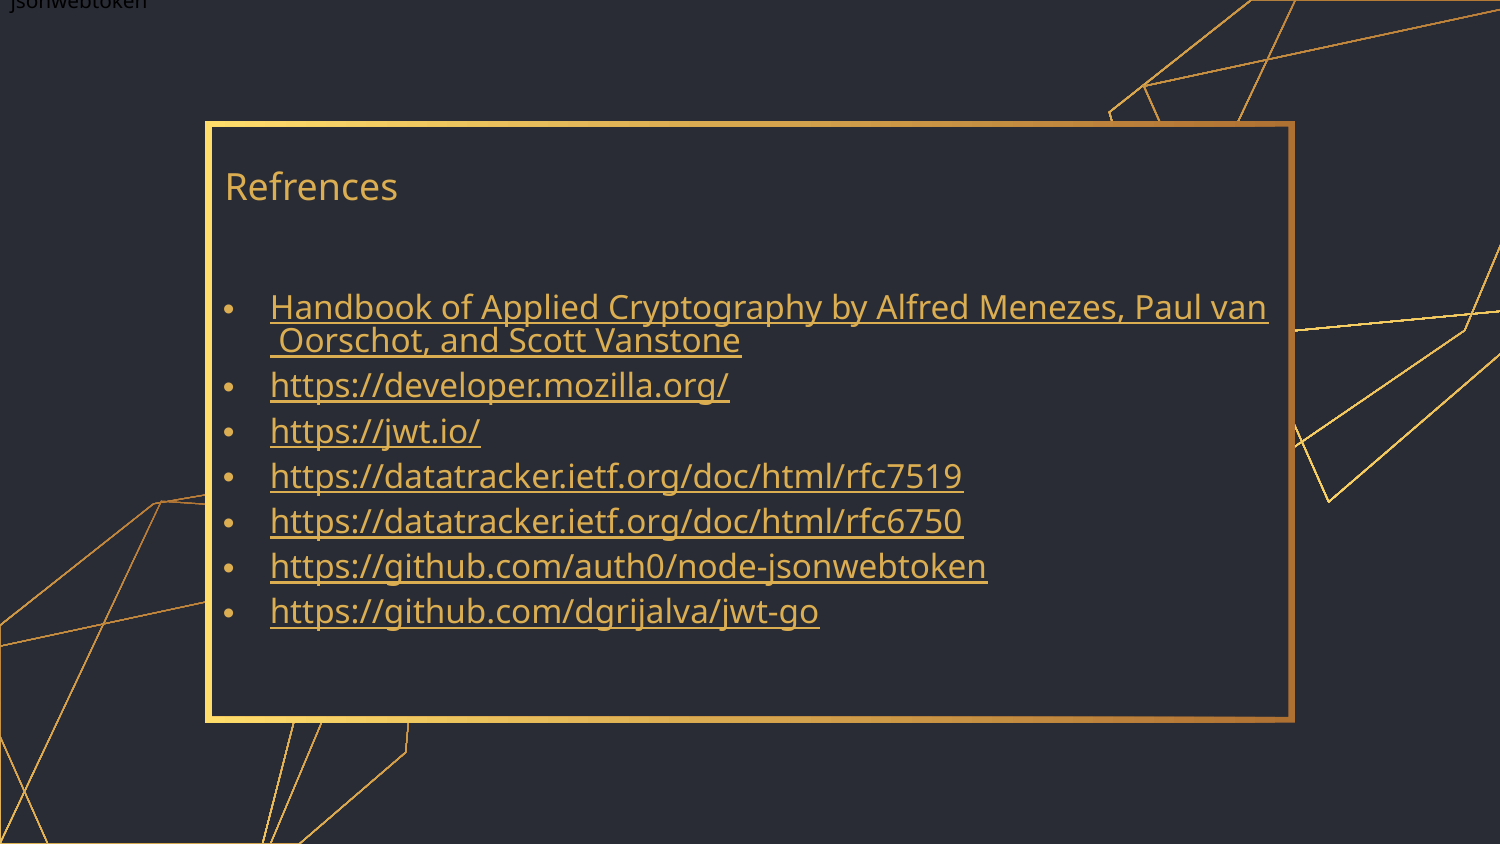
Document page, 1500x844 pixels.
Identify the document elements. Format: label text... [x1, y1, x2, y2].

text_box jsonwebtoken [0, 0, 168, 20]
title Refrences [209, 152, 819, 185]
subtitle Handbook of Applied Cryptography by Alfred Menezes, Paul van Oorschot, and Scott Vanstone https://developer.mozilla.org/ https://jwt.io/ https://datatracker.ietf.org/doc/html/rfc7519 https://datatracker.ietf.org/doc/html/rfc6750 https://github.com/auth0/node-jsonwebtoken https://github.com/dgrijalva/jwt-go [207, 185, 1291, 784]
